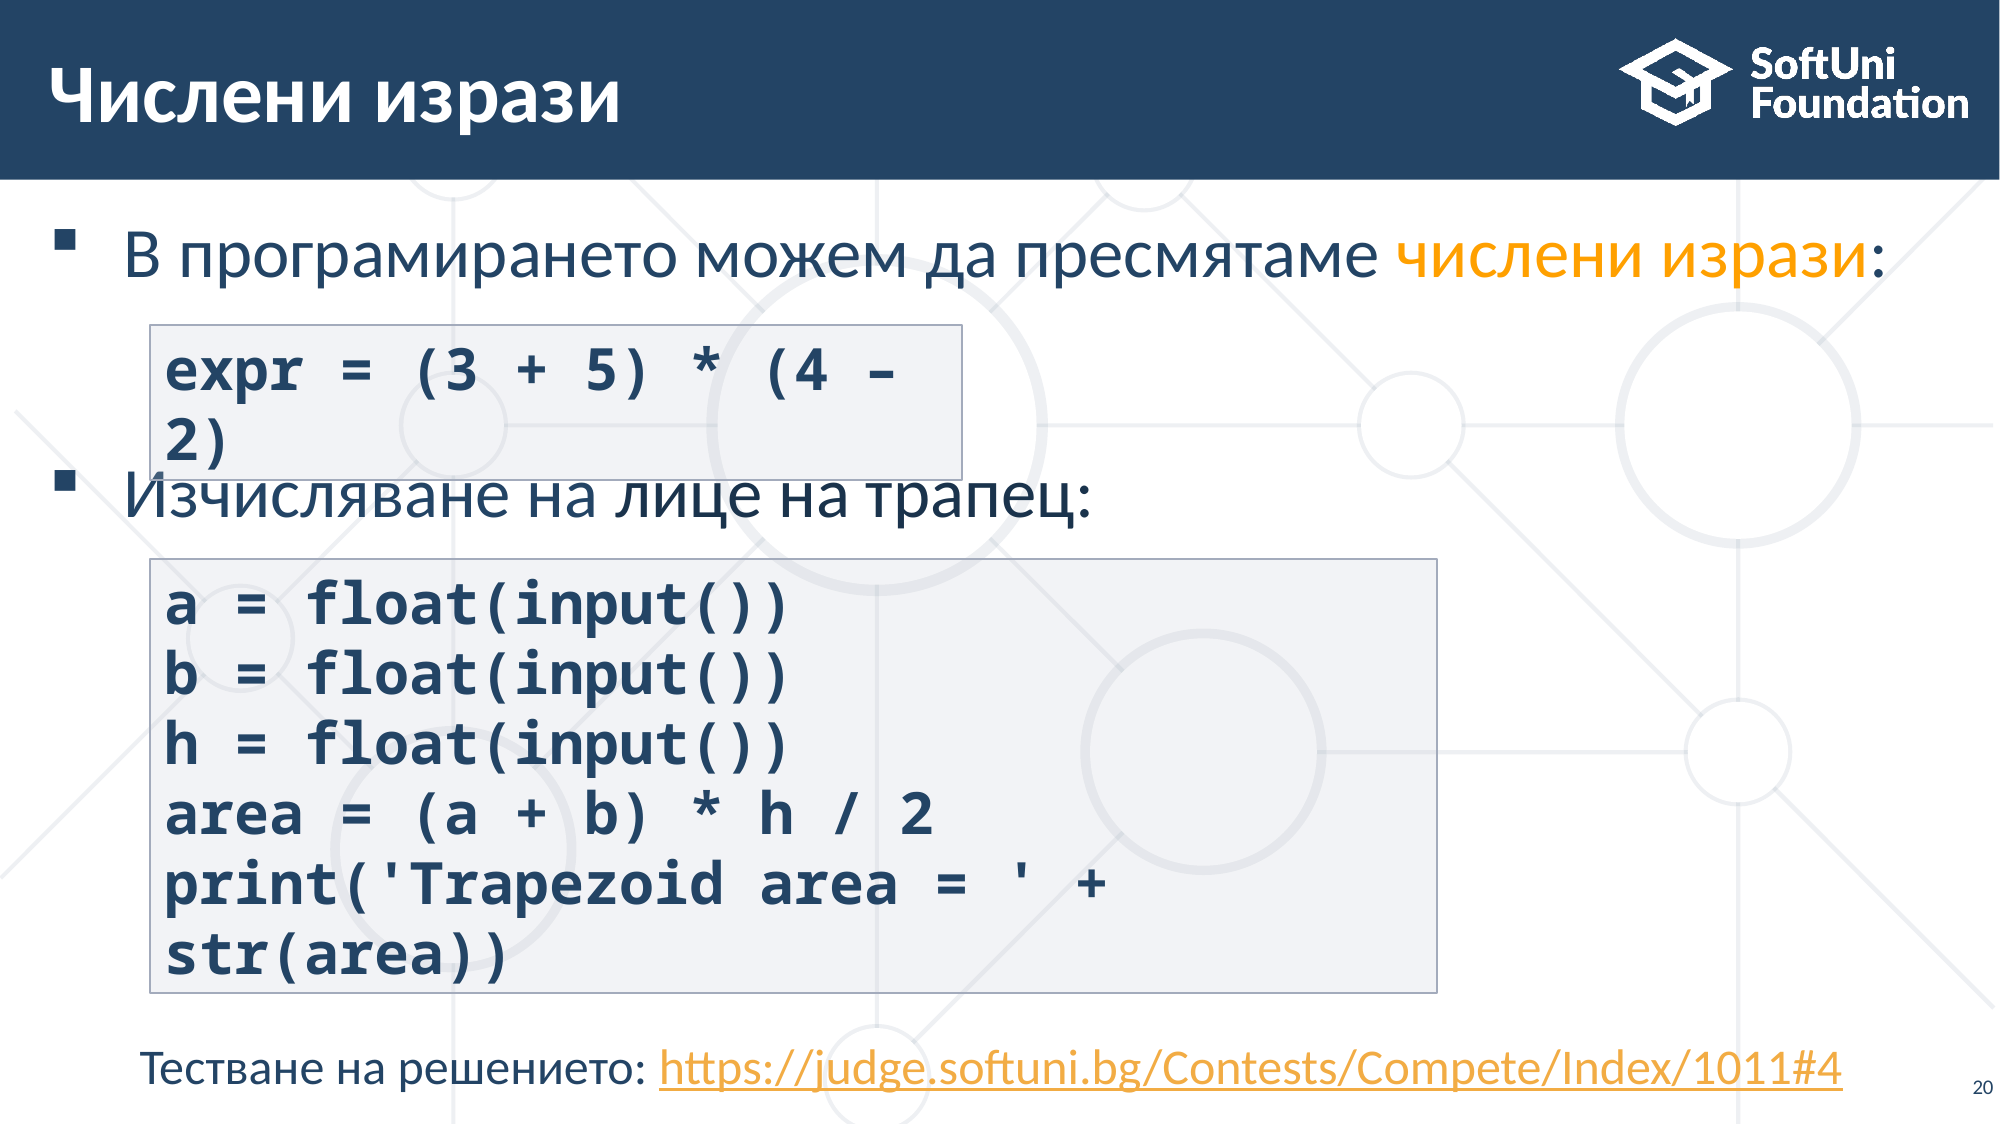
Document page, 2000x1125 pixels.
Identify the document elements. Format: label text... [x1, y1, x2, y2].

picture [1618, 38, 1968, 126]
text_box Тестване на решението: https://judge.softuni.bg/Contests/Compete/Index/1011#4 [124, 1026, 1875, 1102]
text_box a = float(input()) b = float(input()) h = float(input()) area = (a + b) * h / 2 print('Trapezoid area = ' + str(area)) [149, 558, 1438, 994]
title Числени изрази [31, 16, 1591, 162]
list В програмирането можем да пресмятаме числени изрази: Изчисляване на лице на трапец: [31, 196, 1970, 1050]
slide_number 20 [1929, 1070, 2000, 1103]
text_box expr = (3 + 5) * (4 – 2) [149, 324, 963, 480]
